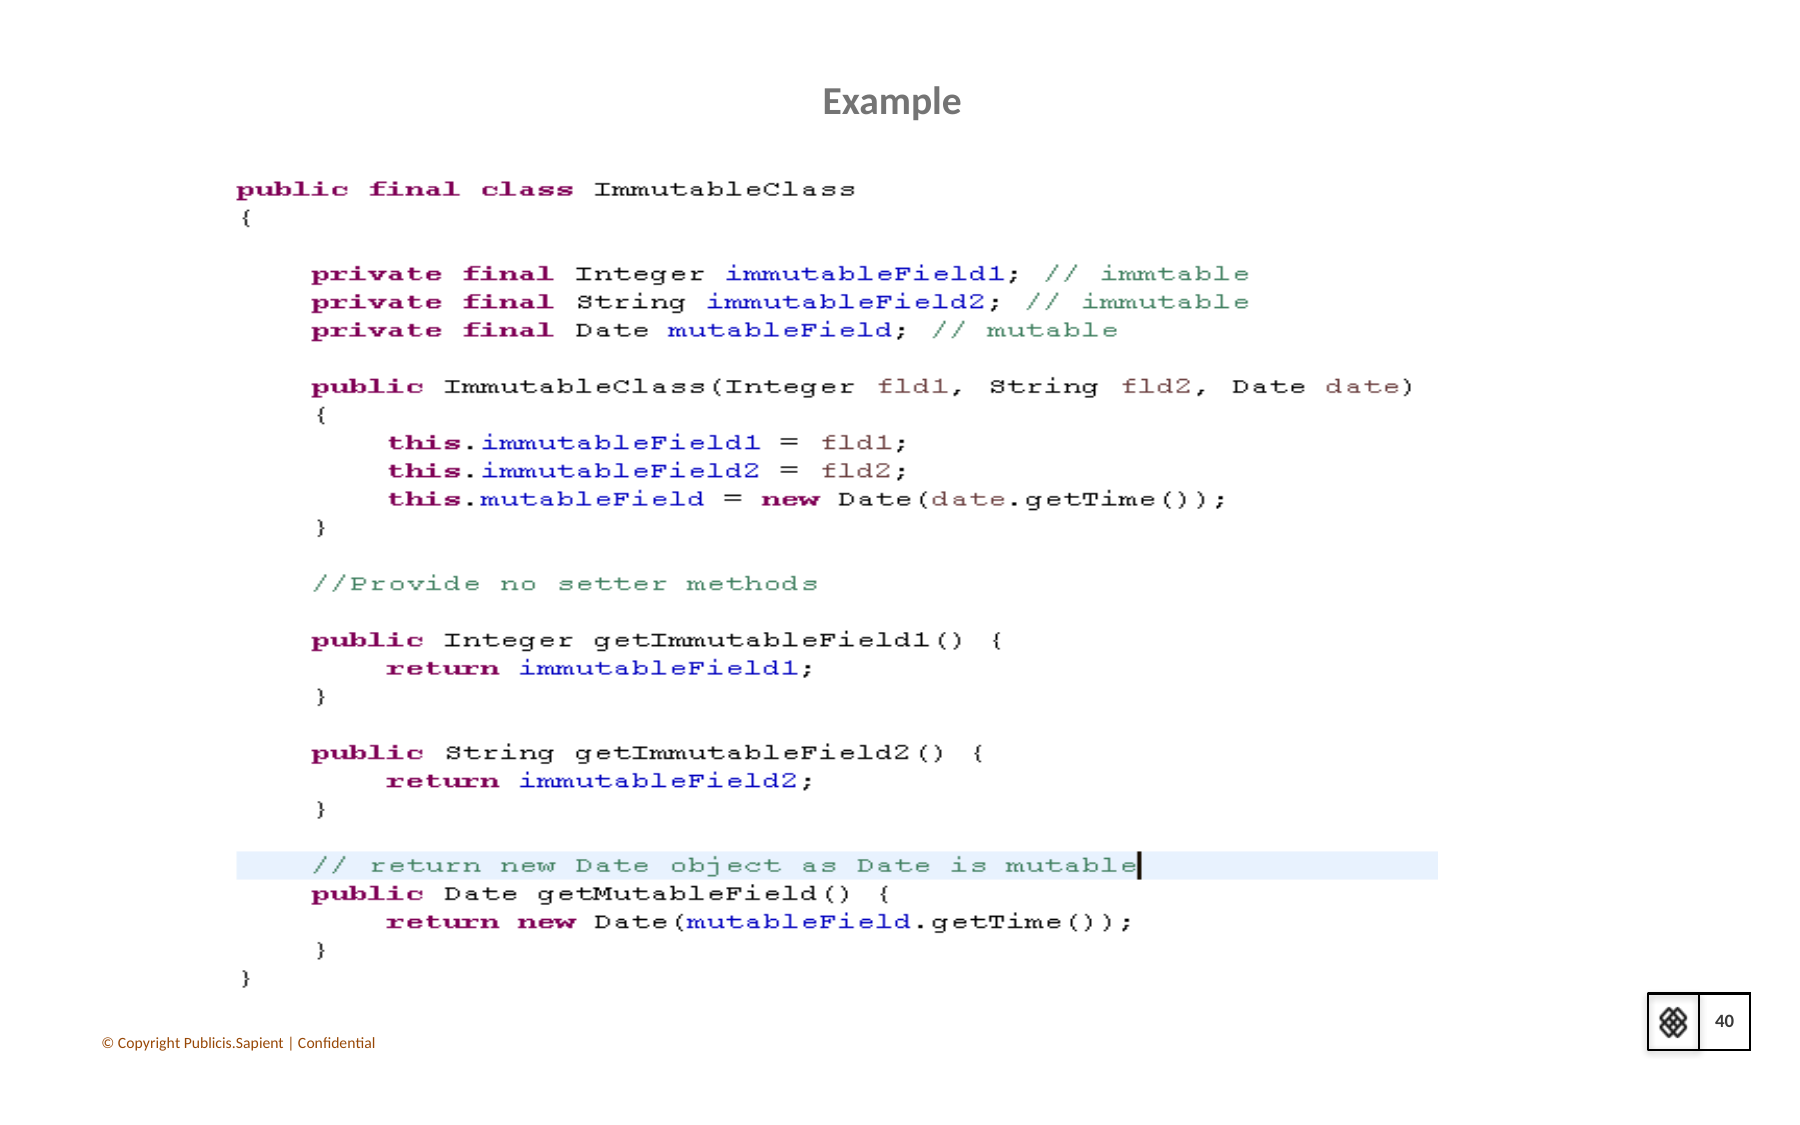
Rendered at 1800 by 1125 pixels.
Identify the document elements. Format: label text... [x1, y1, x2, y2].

picture [1647, 993, 1698, 1051]
text_box Example [419, 75, 1365, 147]
picture [233, 174, 1438, 991]
